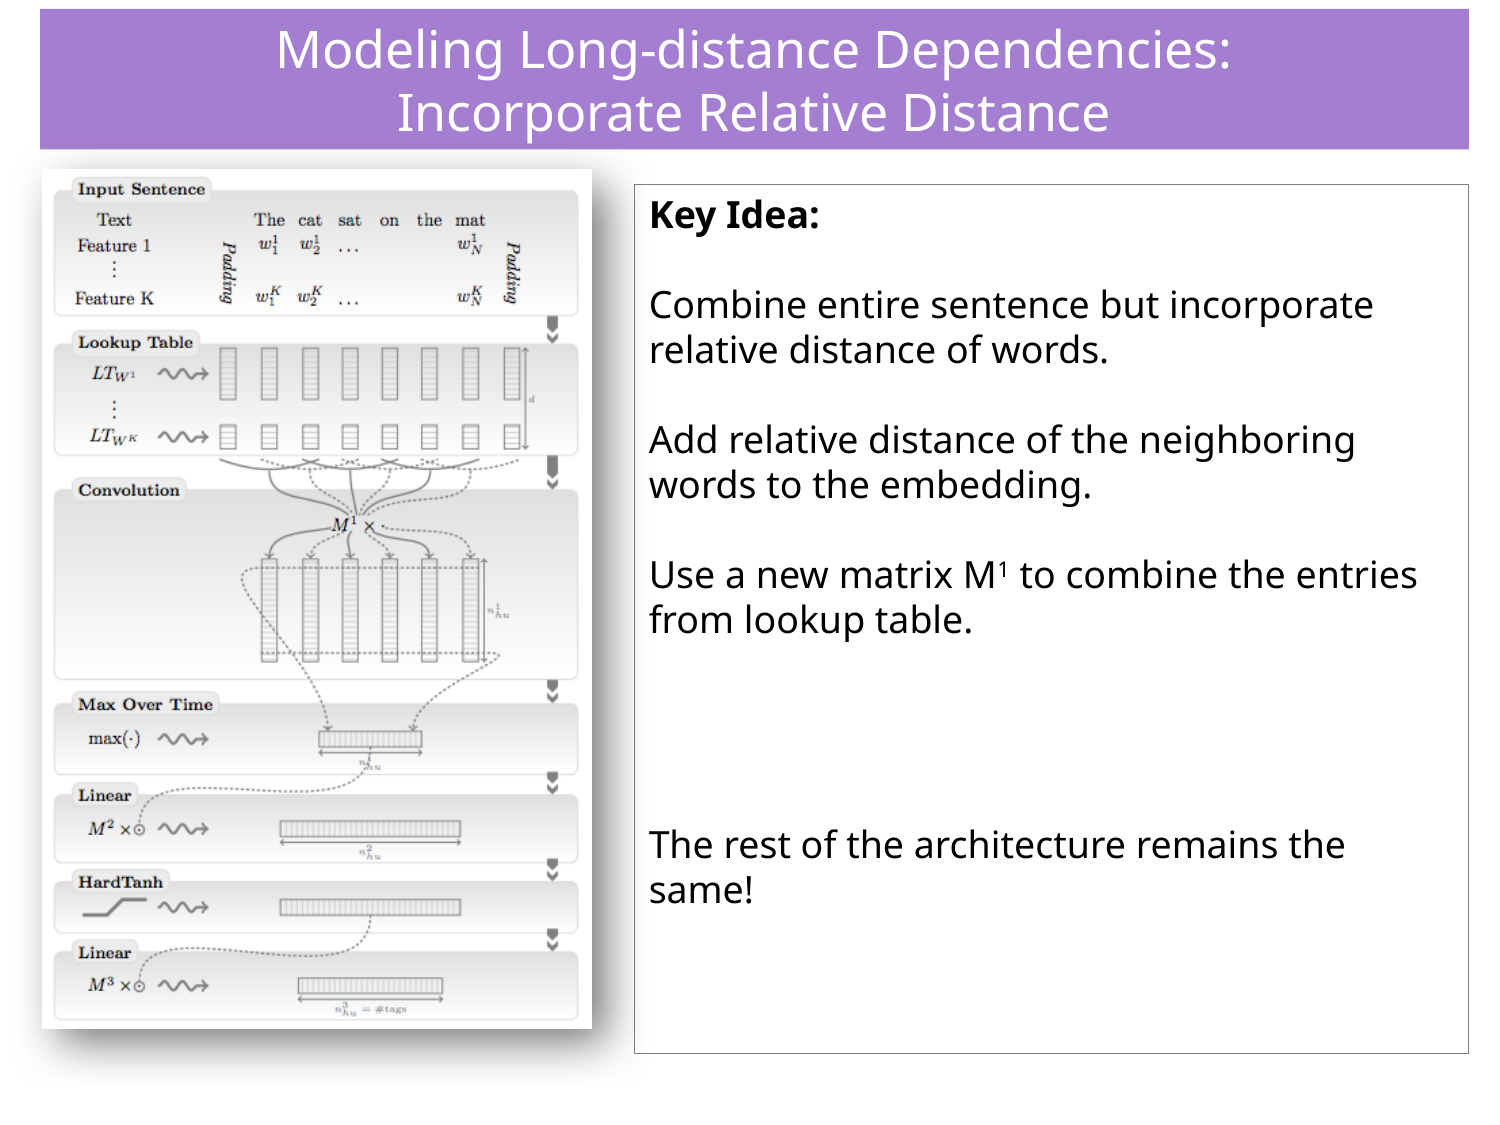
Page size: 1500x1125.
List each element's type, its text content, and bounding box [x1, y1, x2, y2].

text_box Key Idea: Combine entire sentence but incorporate relative distance of words. Add relative distance of the neighboring words to the embedding. Use a new matrix M1 to combine the entries from lookup table. The rest of the architecture remains the same! [634, 184, 1469, 1054]
picture [42, 169, 593, 1029]
title Modeling Long-distance Dependencies: Incorporate Relative Distance [40, 8, 1469, 150]
